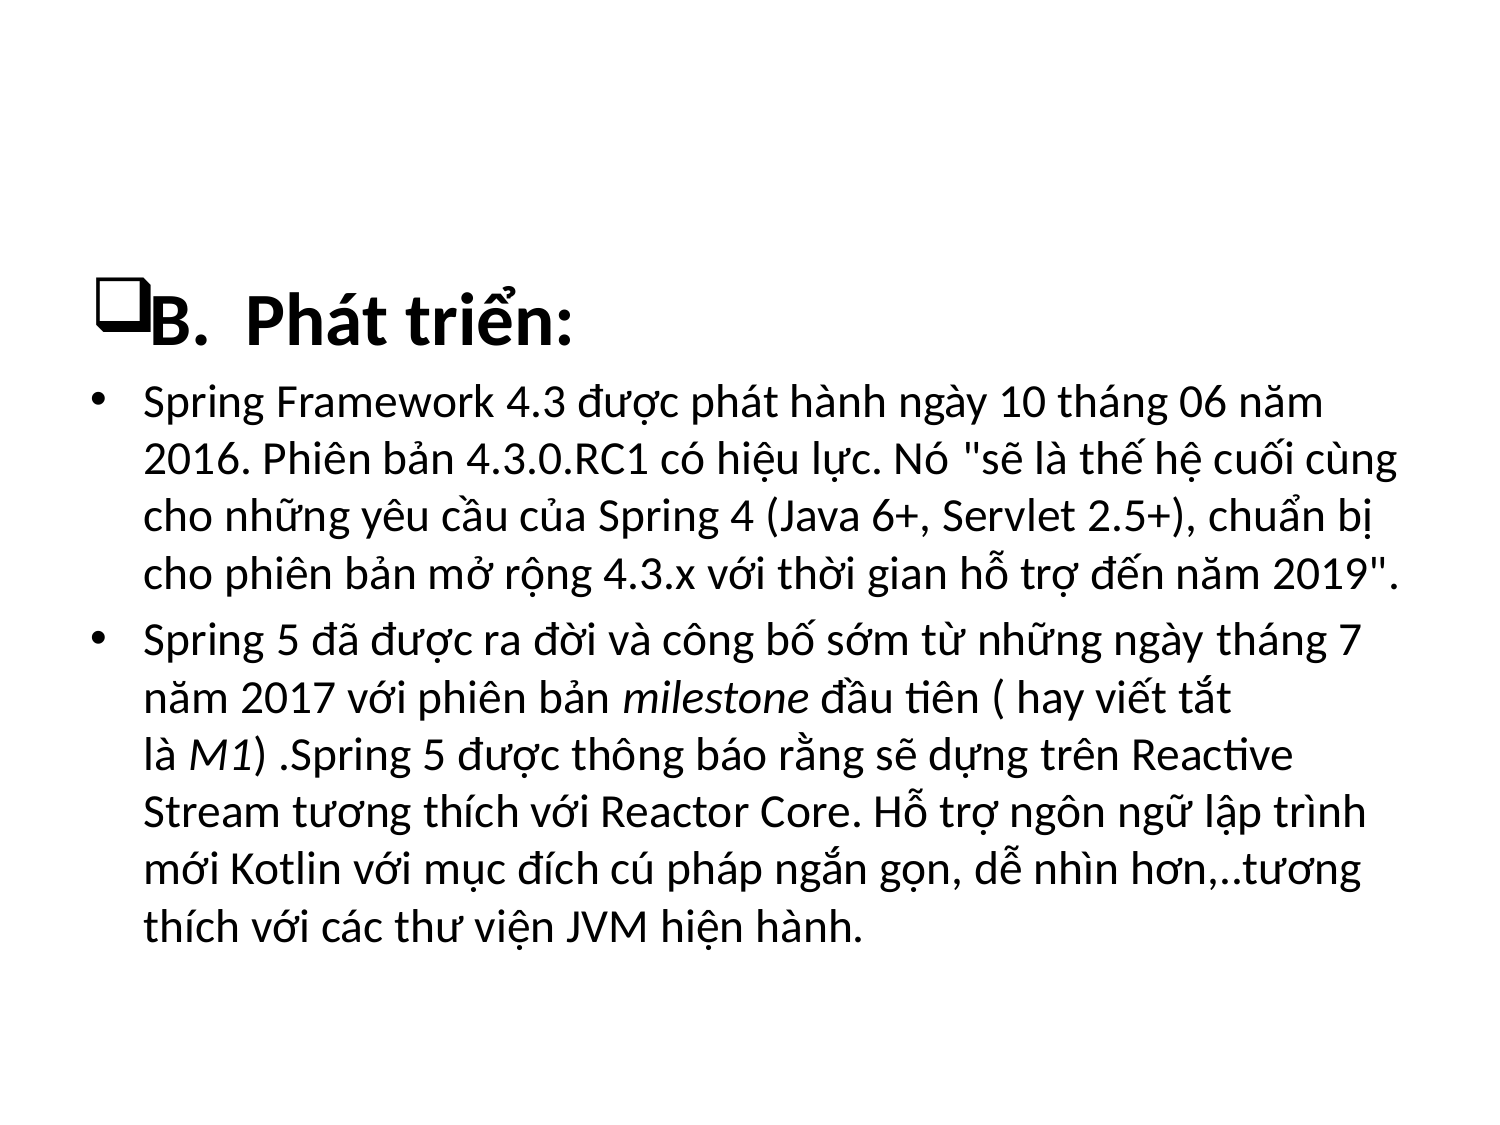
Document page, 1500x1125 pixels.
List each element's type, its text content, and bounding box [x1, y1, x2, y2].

list B. Phát triển: Spring Framework 4.3 được phát hành ngày 10 tháng 06 năm 2016. Phiên bản 4.3.0.RC1 có hiệu lực. Nó "sẽ là thế hệ cuối cùng cho những yêu cầu của Spring 4 (Java 6+, Servlet 2.5+), chuẩn bị cho phiên bản mở rộng 4.3.x với thời gian hỗ trợ đến năm 2019". Spring 5 đã được ra đời và công bố sớm từ những ngày tháng 7 năm 2017 với phiên bản milestone đầu tiên ( hay viết tắt là M1) .Spring 5 được thông báo rằng sẽ dựng trên Reactive Stream tương thích với Reactor Core. Hỗ trợ ngôn ngữ lập trình mới Kotlin với mục đích cú pháp ngắn gọn, dễ nhìn hơn,..tương thích với các thư viện JVM hiện hành. [75, 262, 1425, 1005]
